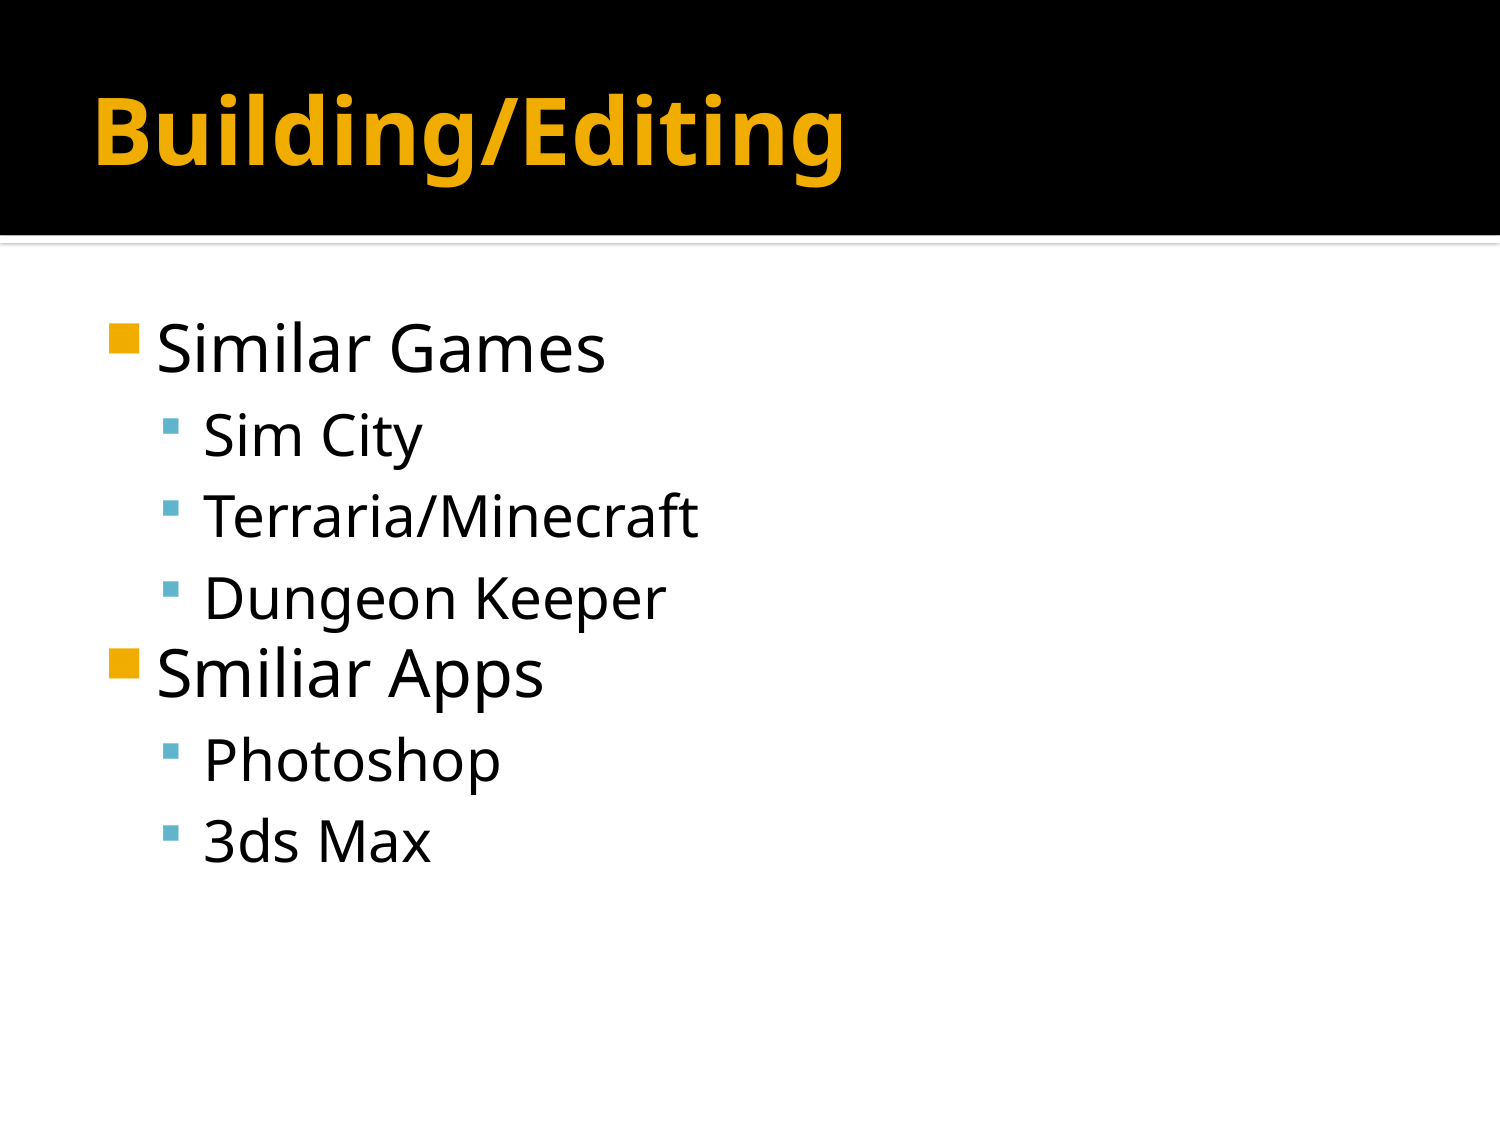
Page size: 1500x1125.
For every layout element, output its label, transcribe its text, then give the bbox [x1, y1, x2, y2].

list Similar Games Sim City Terraria/Minecraft Dungeon Keeper Smiliar Apps Photoshop 3ds Max [75, 291, 1425, 1050]
title Building/Editing [75, 25, 1425, 231]
